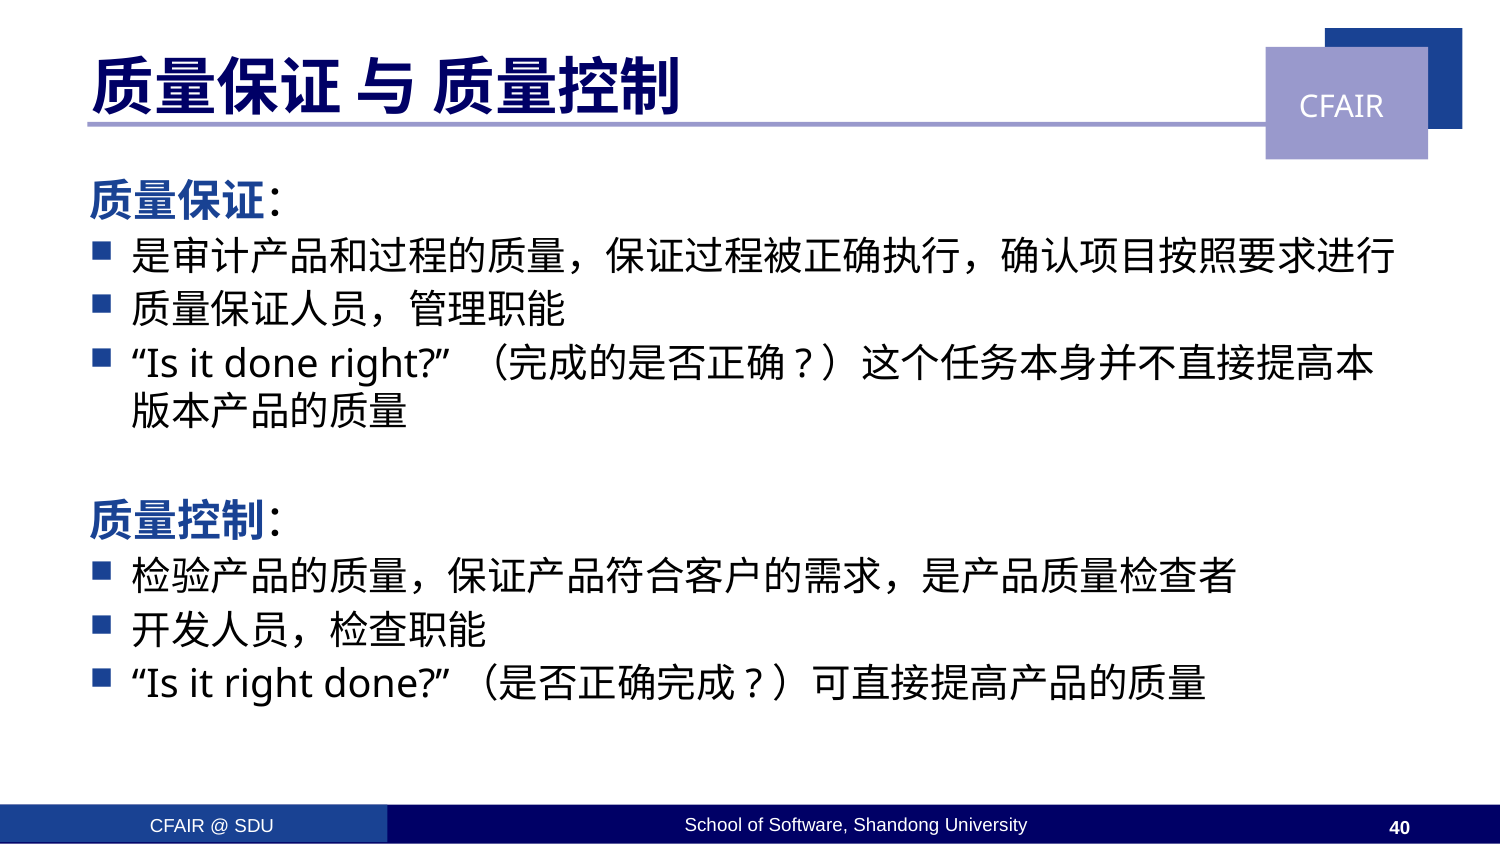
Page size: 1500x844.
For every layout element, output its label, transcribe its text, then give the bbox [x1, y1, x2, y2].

list 质量保证： 是审计产品和过程的质量，保证过程被正确执行，确认项目按照要求进行 质量保证人员，管理职能 “Is it done right?” （完成的是否正确?）这个任务本身并不直接提高本版本产品的质量 质量控制： 检验产品的质量，保证产品符合客户的需求，是产品质量检查者 开发人员，检查职能 “Is it right done?”（是否正确完成?）可直接提高产品的质量 [74, 164, 1426, 754]
title 质量保证 与 质量控制 [76, 44, 1291, 125]
